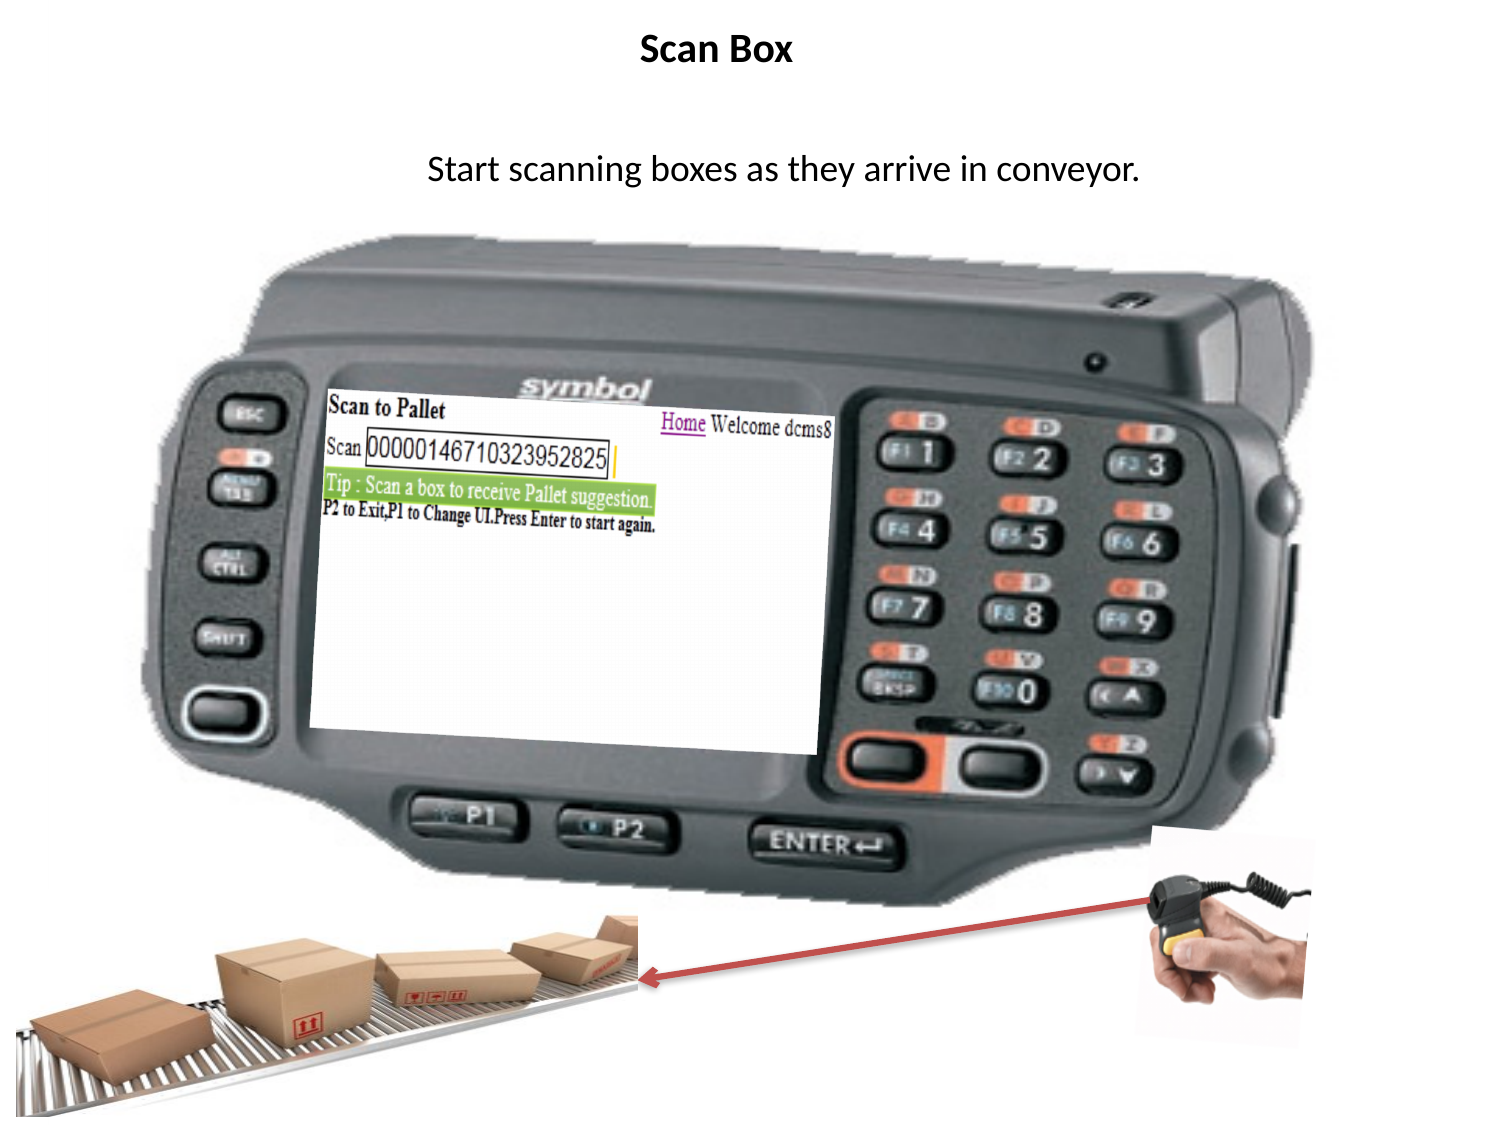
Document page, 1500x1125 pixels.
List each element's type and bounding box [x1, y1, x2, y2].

text_box [642, 899, 1151, 981]
picture [16, 0, 1447, 1125]
